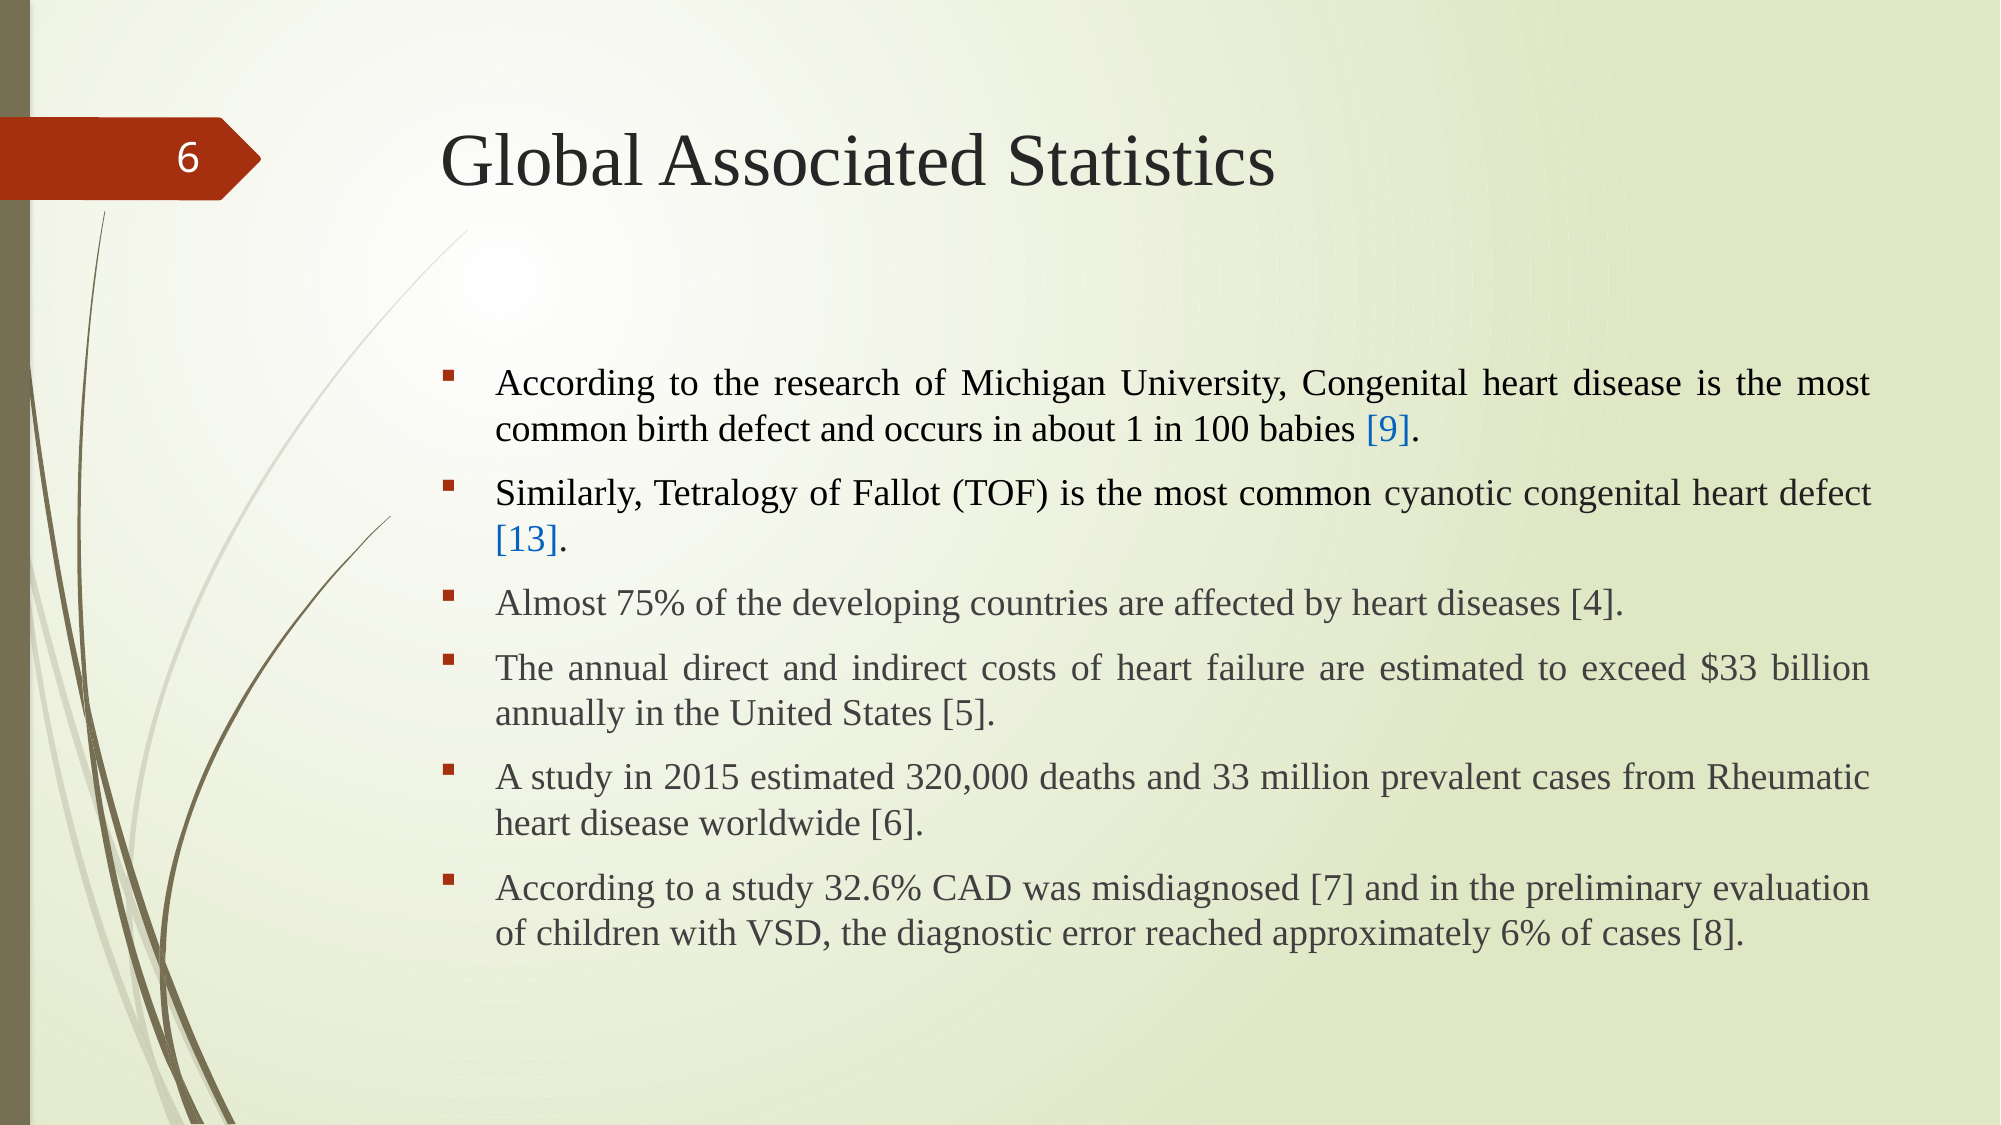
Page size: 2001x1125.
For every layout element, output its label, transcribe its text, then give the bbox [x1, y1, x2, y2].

title Global Associated Statistics [425, 102, 1888, 313]
list According to the research of Michigan University, Congenital heart disease is the most common birth defect and occurs in about 1 in 100 babies [9]. Similarly, Tetralogy of Fallot (TOF) is the most common cyanotic congenital heart defect [13]. Almost 75% of the developing countries are affected by heart diseases [4]. The annual direct and indirect costs of heart failure are estimated to exceed $33 billion annually in the United States [5]. A study in 2015 estimated 320,000 deaths and 33 million prevalent cases from Rheumatic heart disease worldwide [6]. According to a study 32.6% CAD was misdiagnosed [7] and in the preliminary evaluation of children with VSD, the diagnostic error reached approximately 6% of cases [8]. [424, 350, 1888, 970]
slide_number 6 [87, 129, 216, 190]
